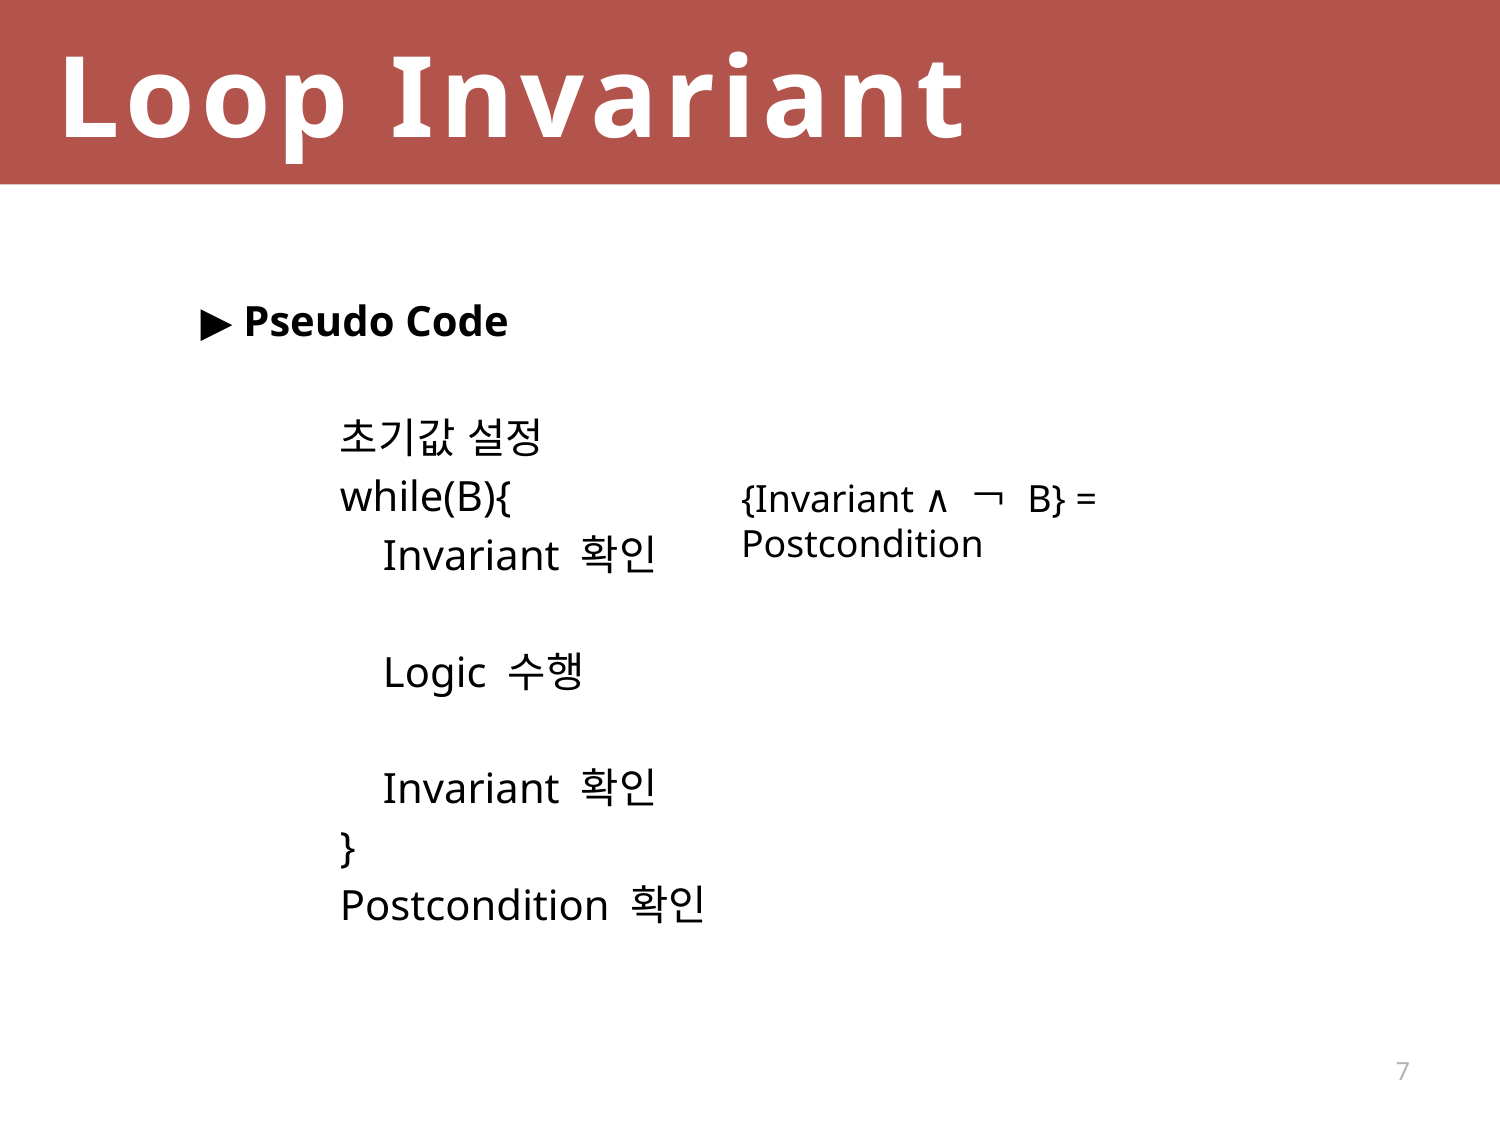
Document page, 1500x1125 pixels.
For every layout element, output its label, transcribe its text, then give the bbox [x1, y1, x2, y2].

text_box [74, 262, 1425, 1005]
text_box ▶ Pseudo Code 초기값 설정 while(B){ Invariant 확인 Logic 수행 Invariant 확인 } Postcondition 확인 [99, 287, 1450, 1030]
text_box Loop Invariant [41, 0, 1459, 185]
text_box {Invariant ∧ ￢ B} = Postcondition [726, 467, 1341, 573]
slide_number 7 [1074, 1042, 1425, 1103]
